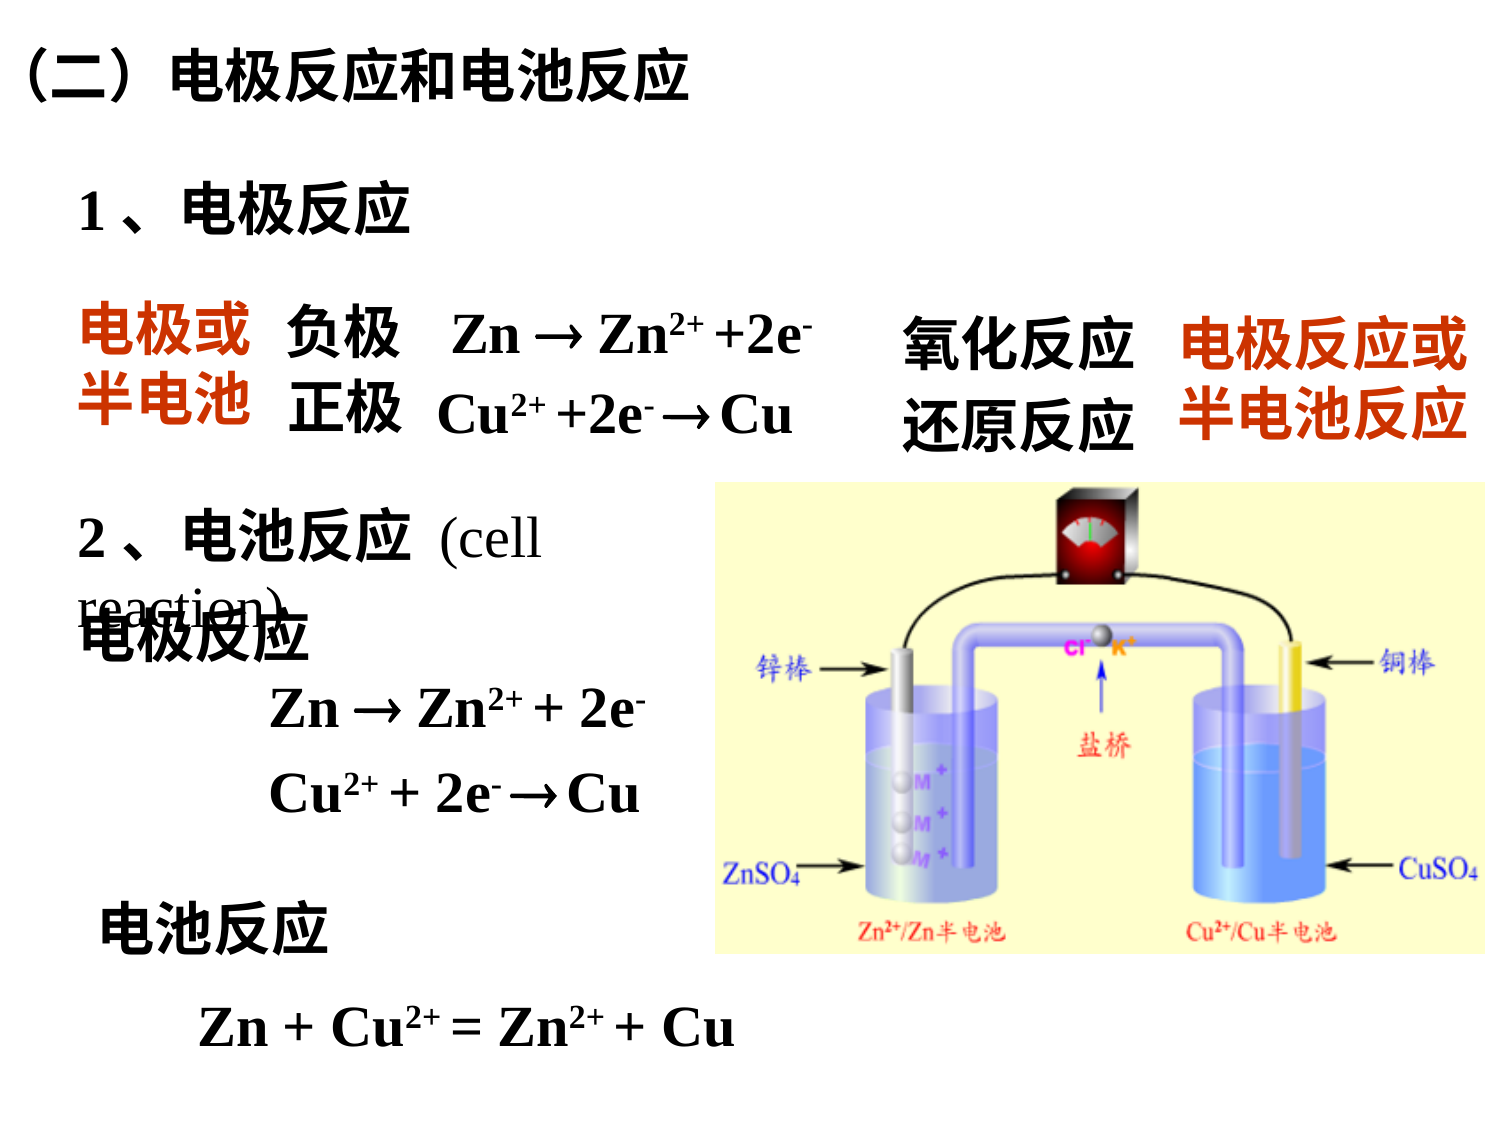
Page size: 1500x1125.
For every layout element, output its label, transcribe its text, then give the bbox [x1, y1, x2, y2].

text_box （二）电极反应和电池反应 [0, 31, 990, 117]
text_box 负极 [287, 287, 435, 362]
text_box 还原反应 [887, 381, 1313, 467]
text_box 正极 [272, 362, 536, 448]
text_box Zn  Zn2+ + 2e- [253, 661, 715, 746]
text_box Cu2+ + 2e-  Cu [253, 746, 715, 832]
text_box Zn + Cu2+ = Zn2+ + Cu [182, 980, 1133, 1066]
text_box 氧化反应 [887, 299, 1162, 381]
text_box 2、电池反应 (cell reaction) [63, 491, 715, 647]
text_box 电极反应或半电池反应 [1162, 299, 1488, 455]
text_box 电极反应 [63, 591, 388, 677]
text_box Cu2+ +2e-  Cu [421, 367, 887, 453]
text_box 电池反应 [81, 884, 482, 970]
text_box 电极或半电池 [61, 284, 287, 440]
picture [715, 482, 1485, 954]
text_box Zn  Zn2+ +2e- [435, 287, 986, 367]
text_box 1、电极反应 [62, 164, 500, 250]
